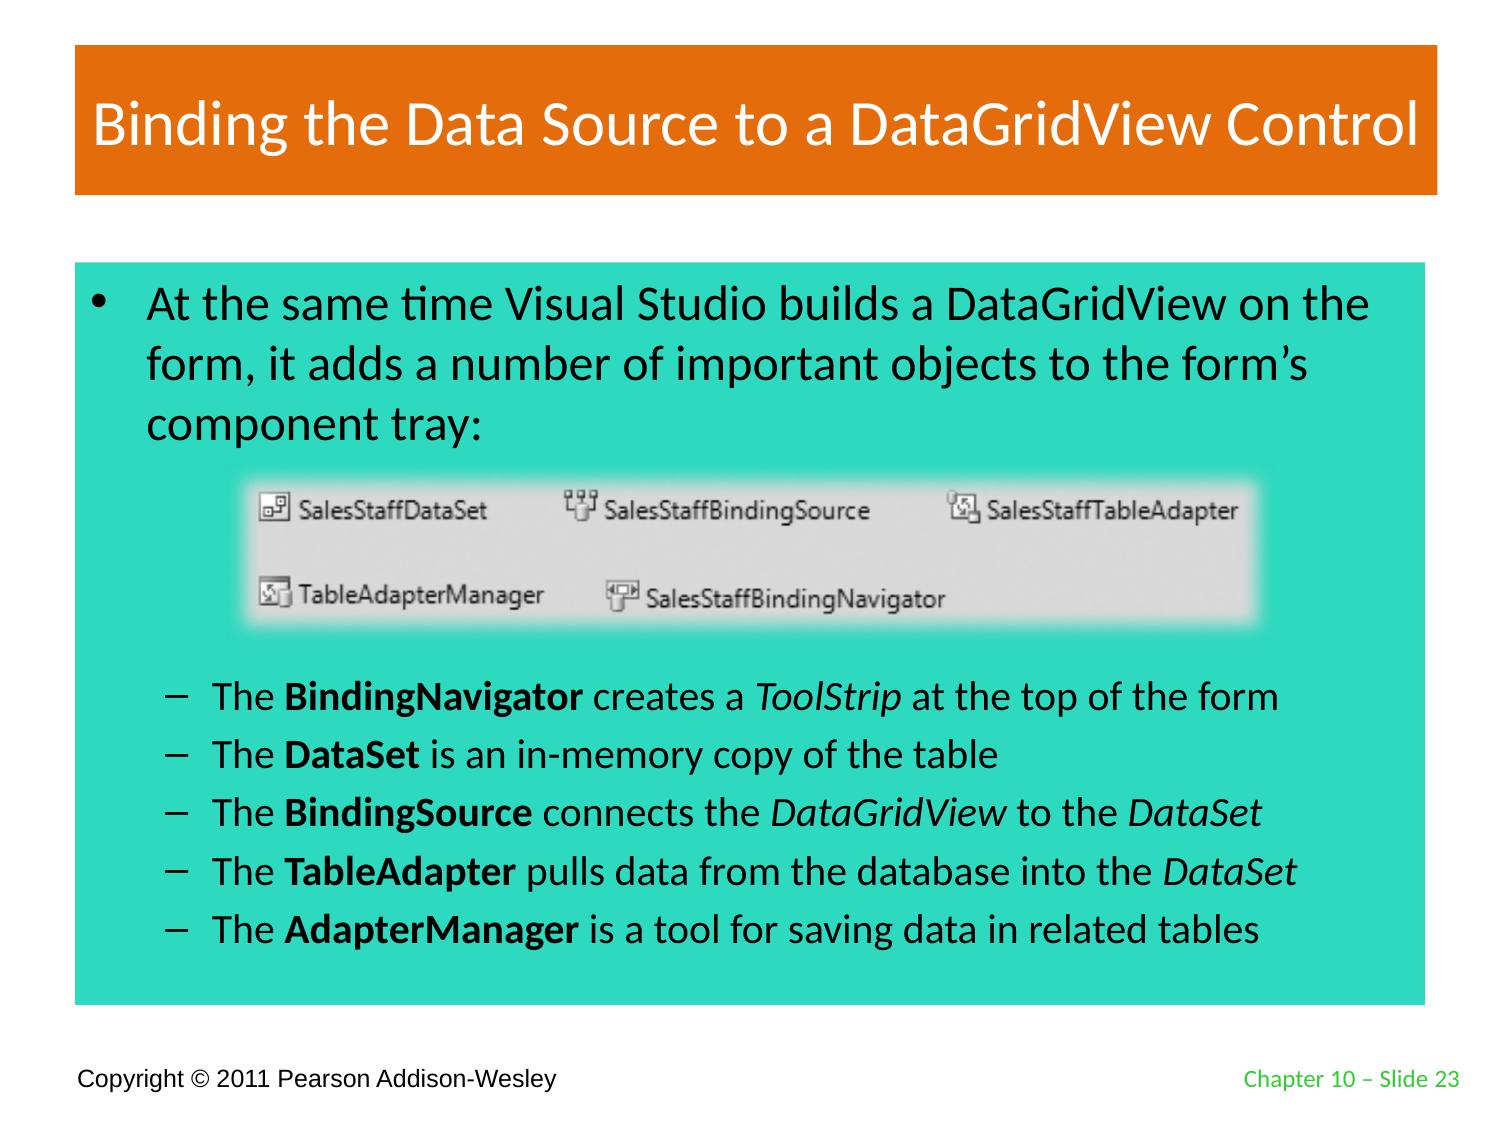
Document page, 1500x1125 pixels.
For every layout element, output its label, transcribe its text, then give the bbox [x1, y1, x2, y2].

slide_number Chapter 10 – Slide 23 [1162, 1024, 1476, 1101]
list At the same time Visual Studio builds a DataGridView on the form, it adds a number of important objects to the form’s component tray: The BindingNavigator creates a ToolStrip at the top of the form The DataSet is an in-memory copy of the table The BindingSource connects the DataGridView to the DataSet The TableAdapter pulls data from the database into the DataSet The AdapterManager is a tool for saving data in related tables [75, 262, 1425, 1005]
title Binding the Data Source to a DataGridView Control [75, 45, 1438, 196]
picture [225, 462, 1275, 643]
